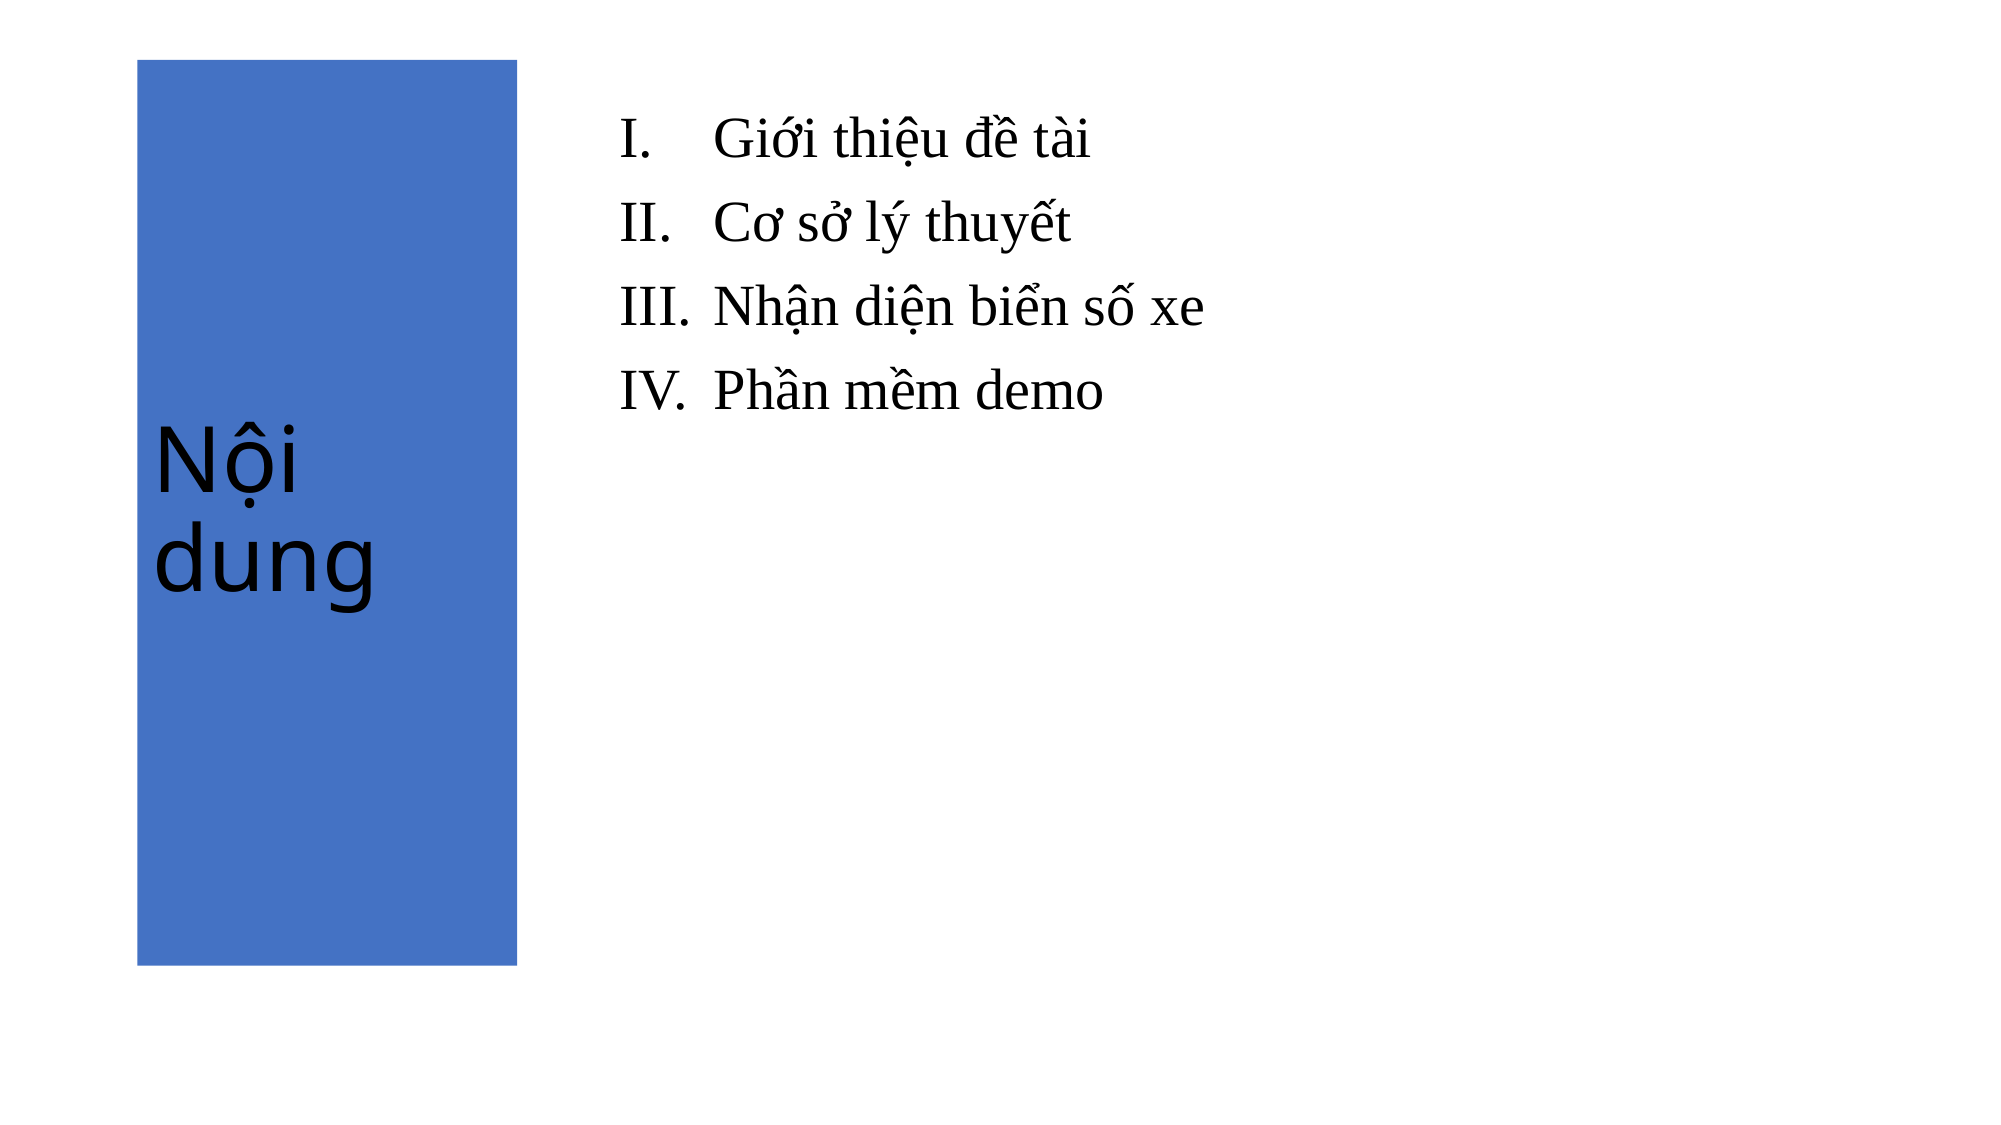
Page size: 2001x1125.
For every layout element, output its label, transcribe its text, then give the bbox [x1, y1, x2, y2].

list Giới thiệu đề tài Cơ sở lý thuyết Nhận diện biển số xe Phần mềm demo [604, 99, 2000, 958]
title Nội dung [137, 59, 518, 966]
